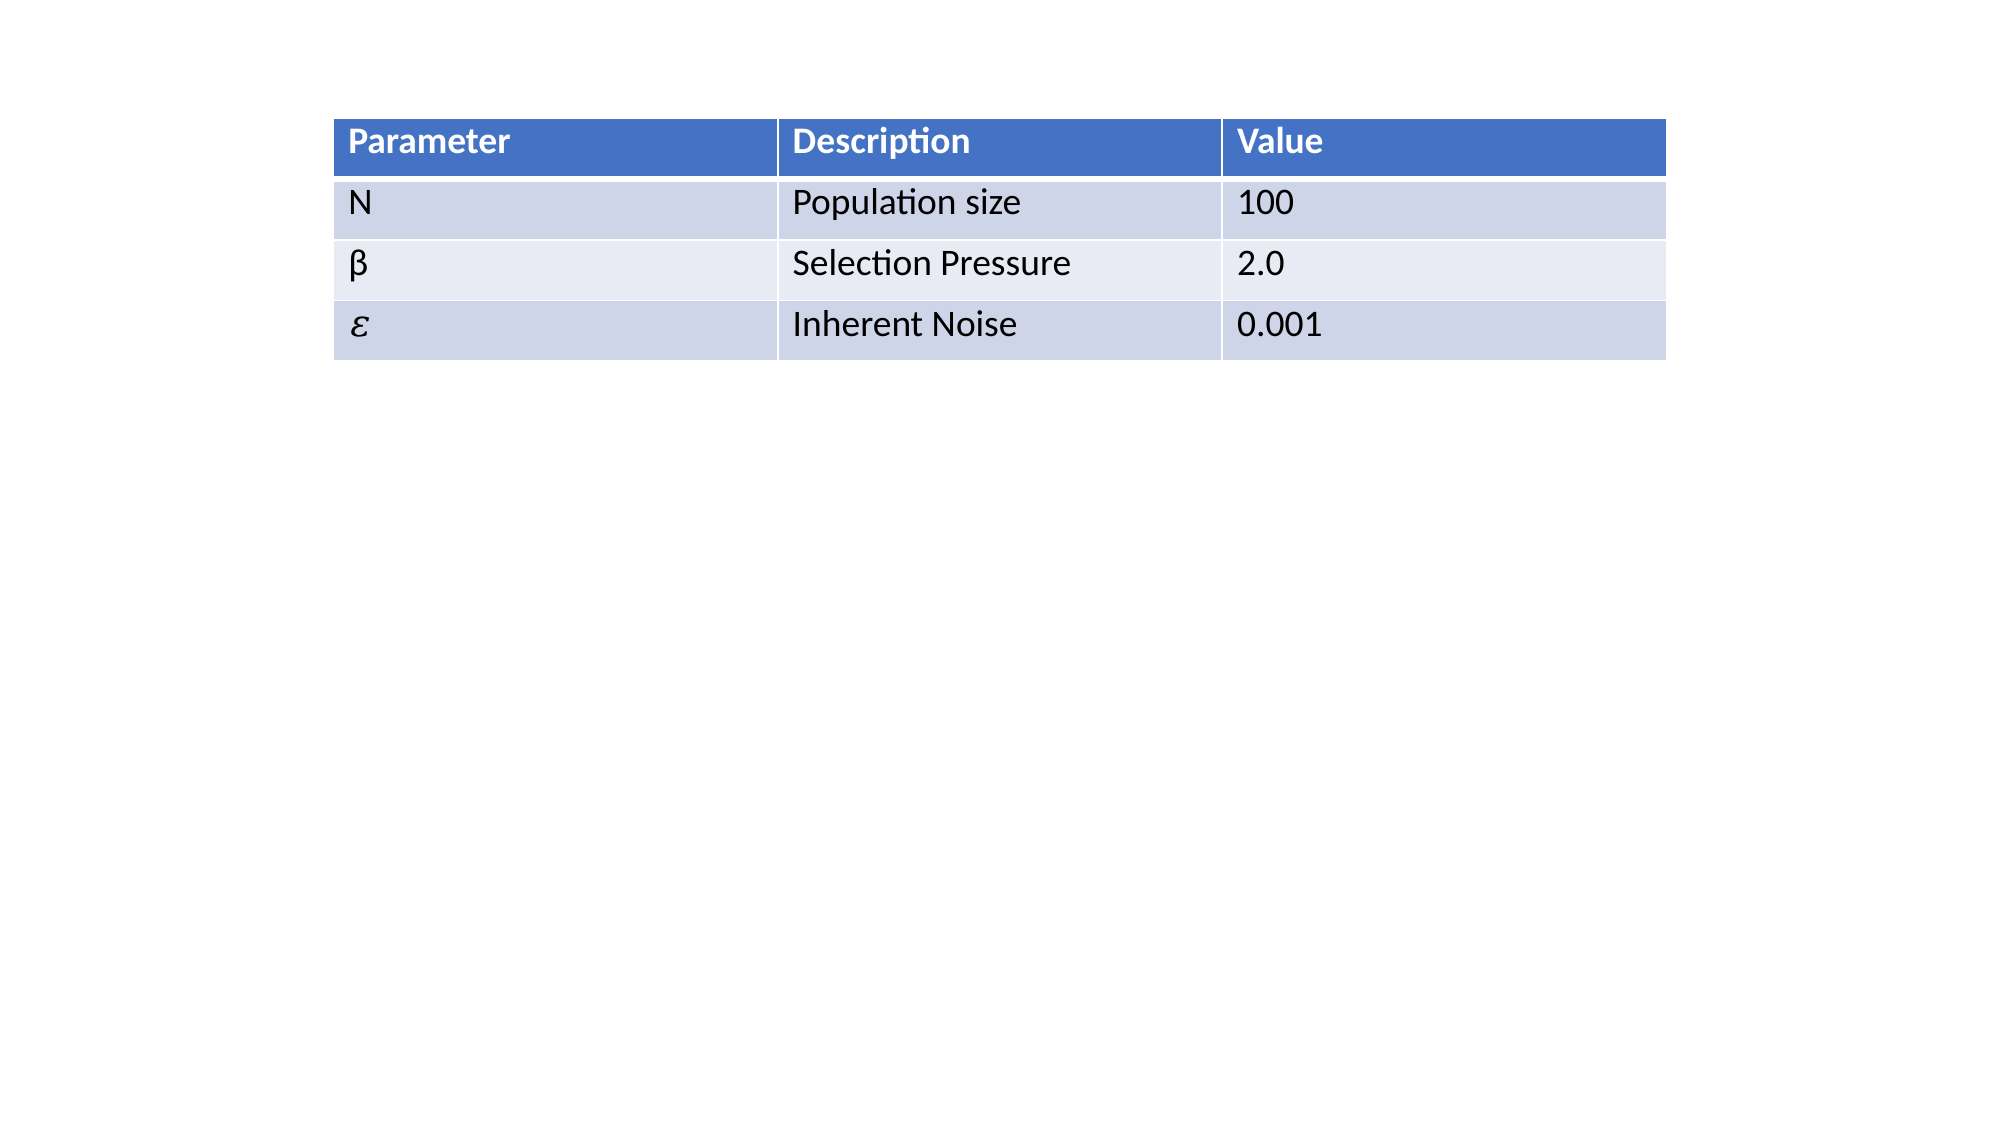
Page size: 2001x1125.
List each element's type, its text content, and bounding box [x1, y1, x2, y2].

table_cell Inherent Noise [779, 301, 1221, 360]
table_header Value [1223, 119, 1666, 176]
table_header Parameter [334, 119, 777, 176]
table_cell 100 [1223, 182, 1666, 239]
table_cell Selection Pressure [779, 241, 1221, 300]
table_cell N [334, 182, 777, 239]
table_header Description [779, 119, 1221, 176]
table_cell 2.0 [1223, 241, 1666, 300]
table_cell β [334, 241, 777, 300]
table_cell 0.001 [1223, 301, 1666, 360]
table_cell 𝜀 [334, 301, 777, 360]
table_cell Population size [779, 182, 1221, 239]
